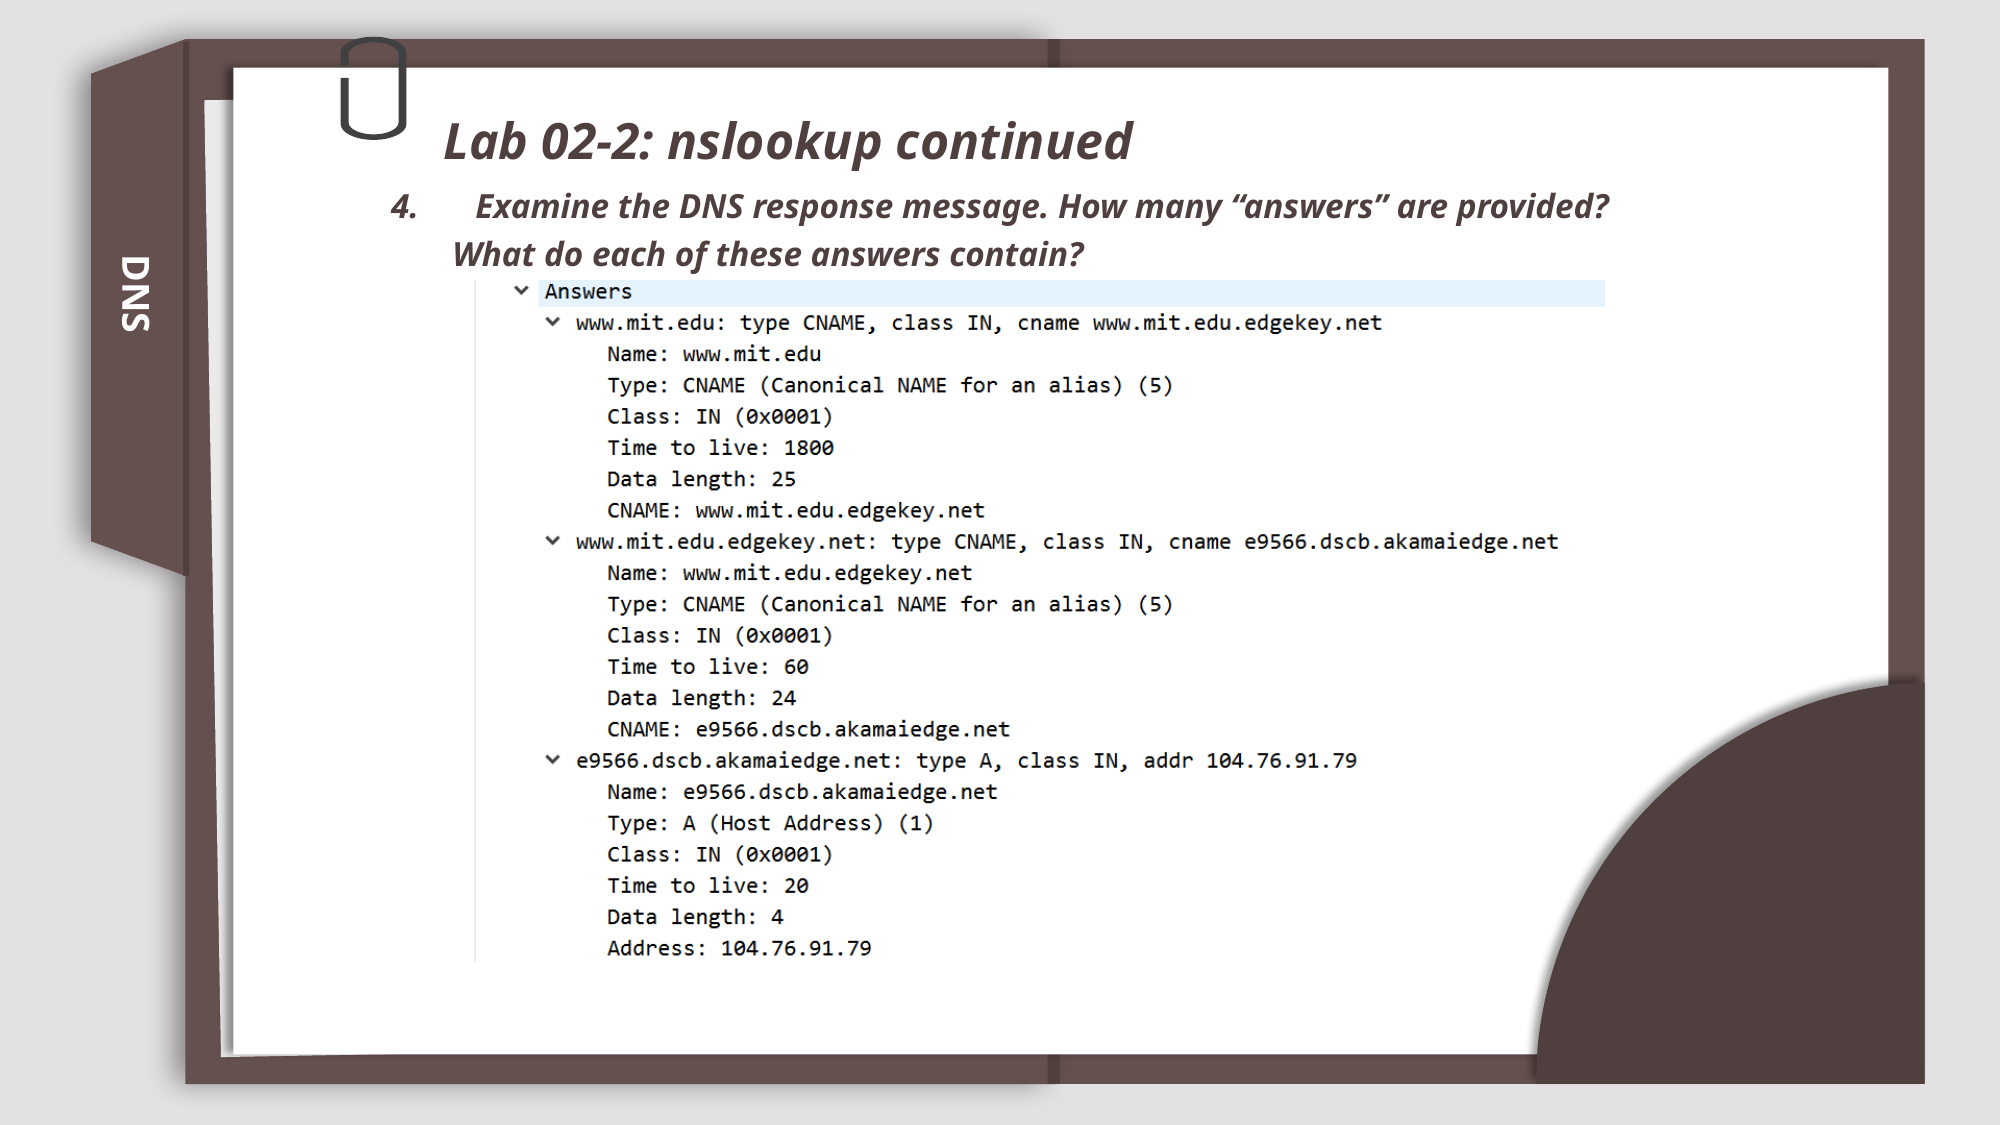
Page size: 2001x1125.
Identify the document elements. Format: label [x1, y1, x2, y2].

text_box [212, 36, 1889, 1055]
picture [474, 279, 1605, 962]
text_box [91, 39, 1925, 1084]
